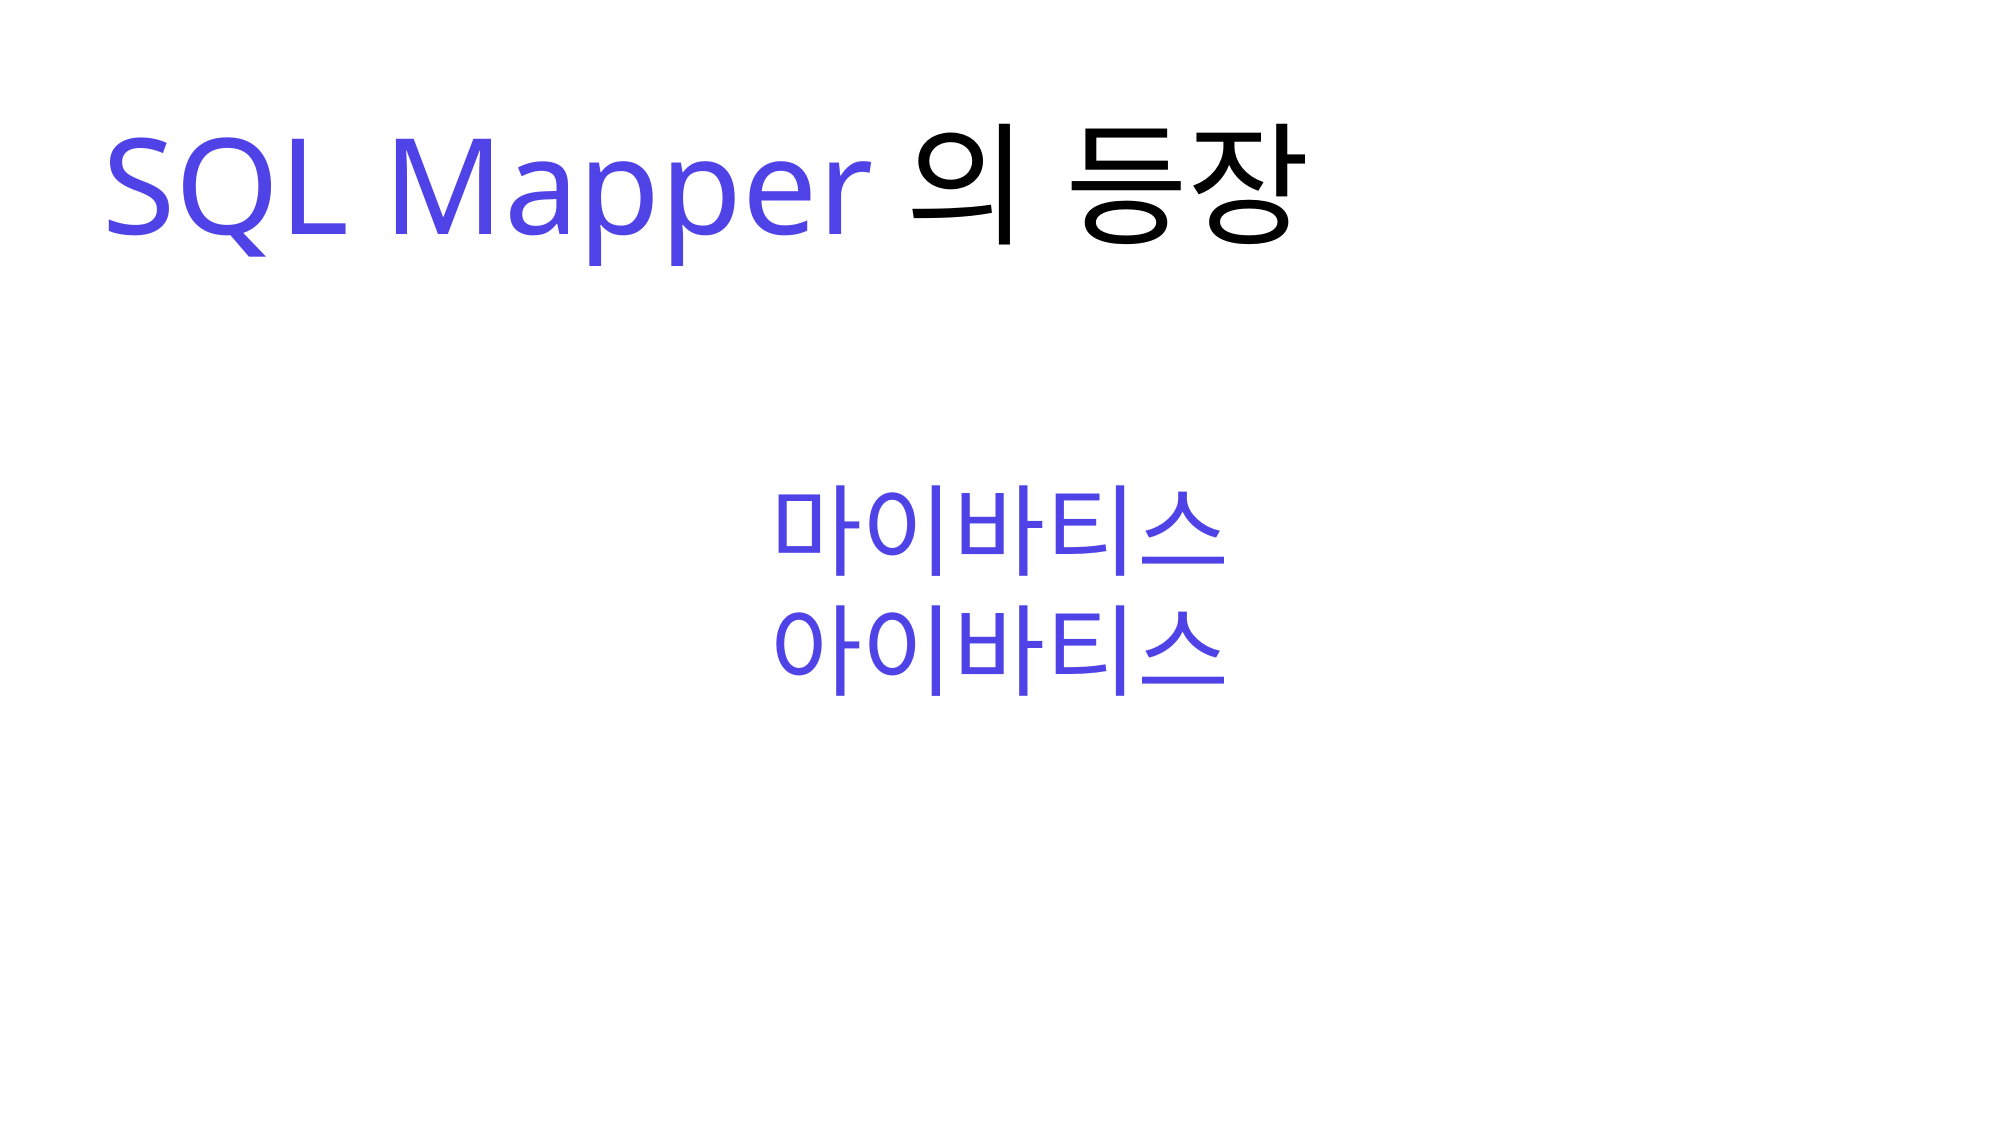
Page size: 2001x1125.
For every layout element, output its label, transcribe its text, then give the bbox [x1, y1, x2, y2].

text_box 마이바티스 아이바티스 [755, 461, 1245, 716]
text_box SQL Mapper의 등장 [87, 93, 1325, 269]
